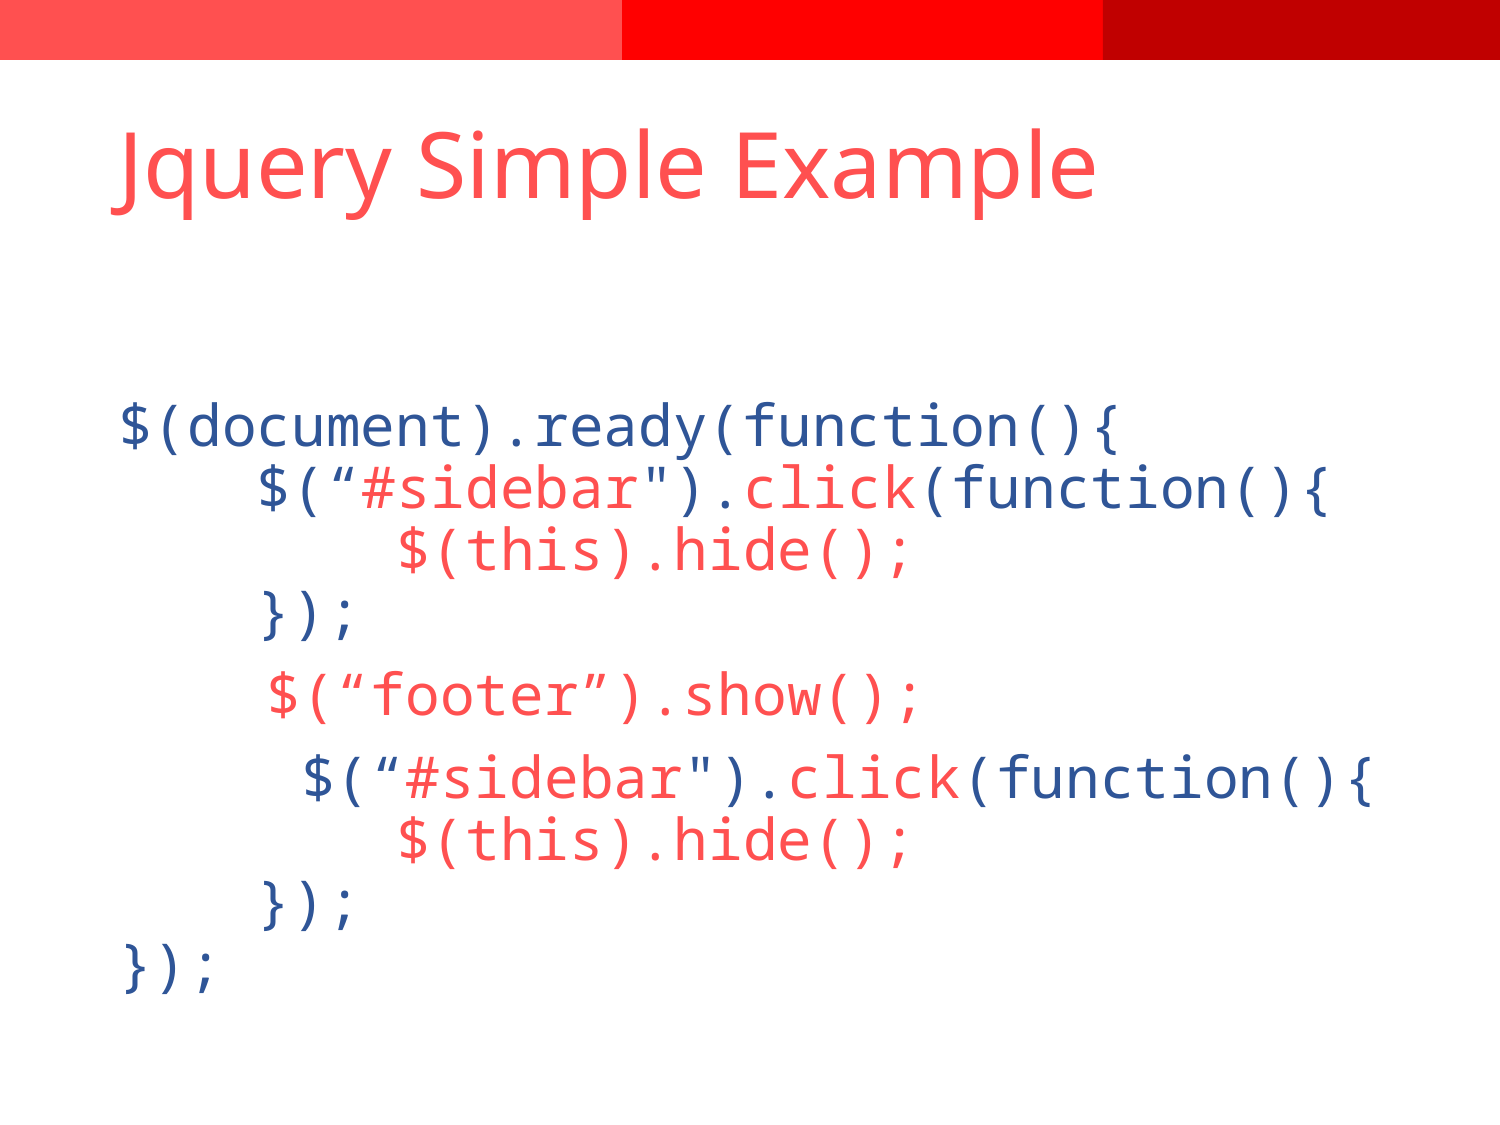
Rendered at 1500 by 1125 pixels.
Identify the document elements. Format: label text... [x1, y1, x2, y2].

title Jquery Simple Example [103, 59, 1397, 278]
list $(document).ready(function(){ $(“#sidebar").click(function(){ $(this).hide(); }); $(“footer”).show(); $(“#sidebar").click(function(){ $(this).hide(); }); }); [103, 299, 1397, 1014]
